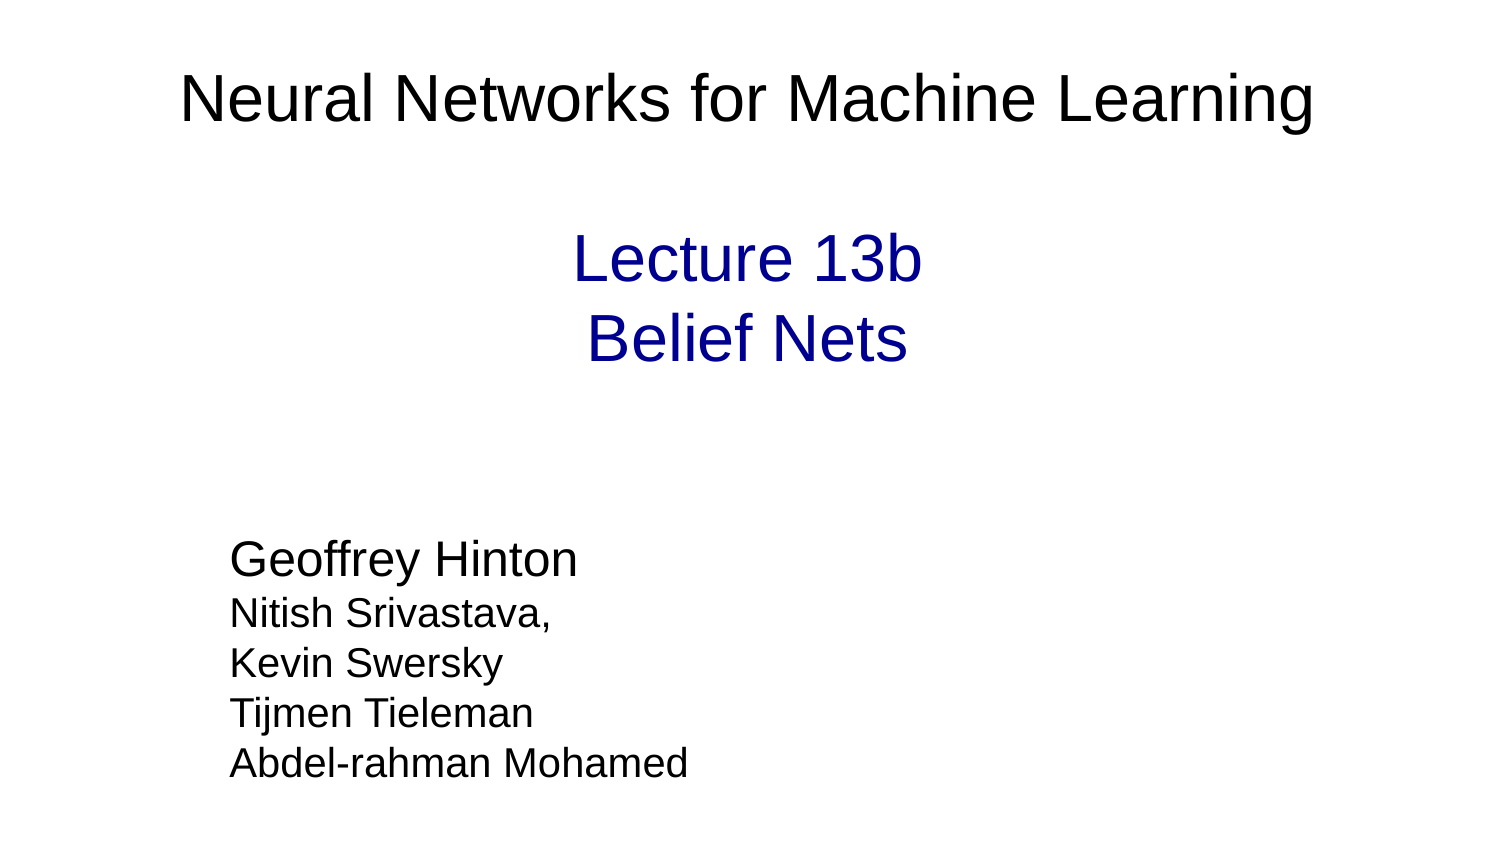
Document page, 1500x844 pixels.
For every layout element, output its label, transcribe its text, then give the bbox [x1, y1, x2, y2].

title Neural Networks for Machine Learning Lecture 13b Belief Nets [37, 37, 1459, 392]
